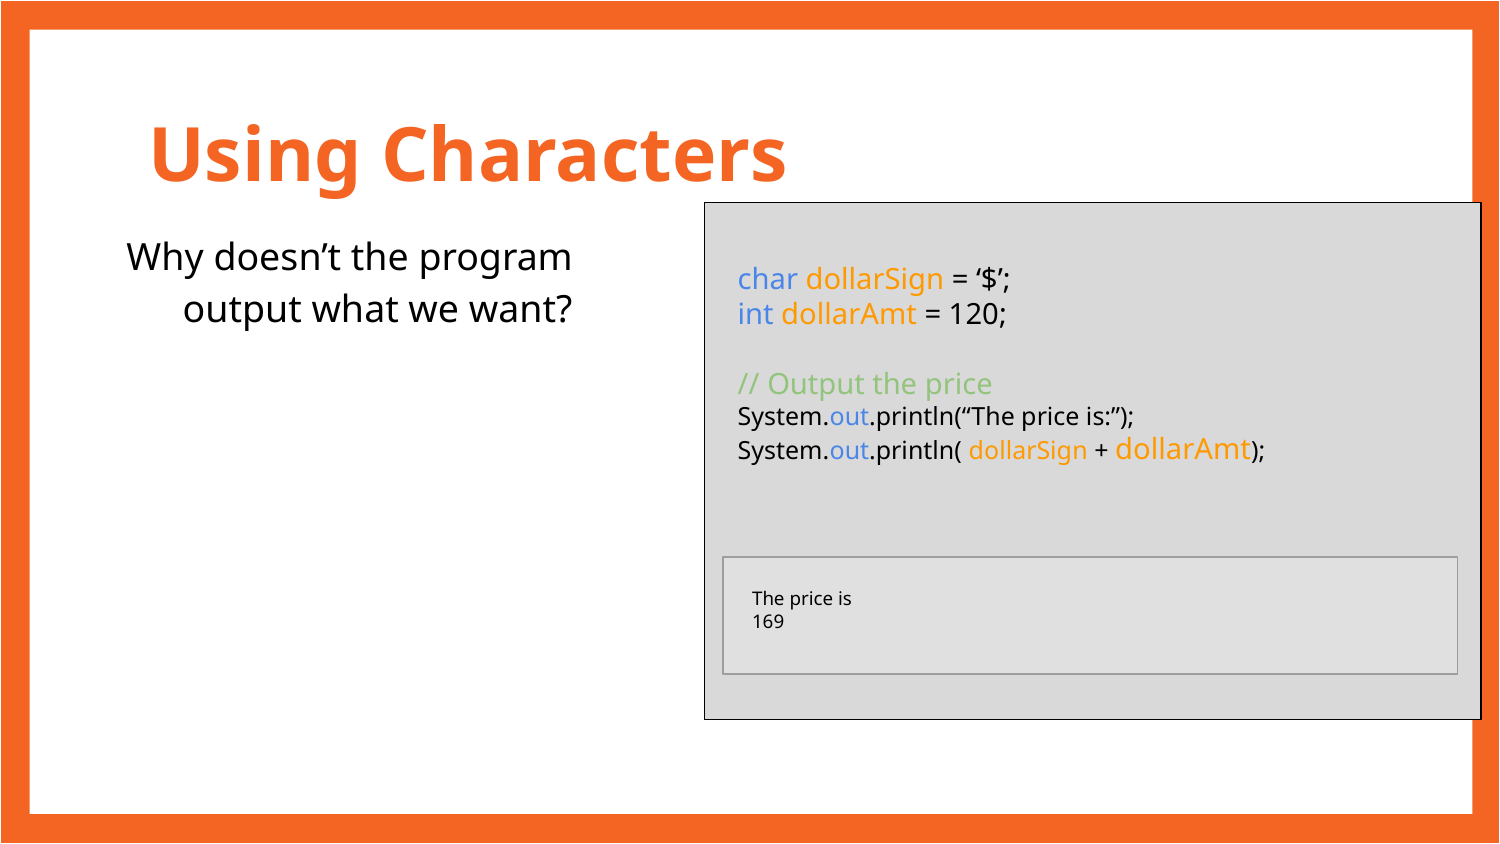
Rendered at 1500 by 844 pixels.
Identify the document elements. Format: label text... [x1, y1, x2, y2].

text_box The price is 169 [737, 572, 1271, 657]
text_box [704, 202, 1481, 720]
text_box char dollarSign = ‘$’; int dollarAmt = 120; // Output the price System.out.println(“The price is:”); System.out.println( dollarSign + dollarAmt); [722, 245, 1468, 474]
list Why doesn’t the program output what we want? [92, 211, 677, 741]
text_box [722, 556, 1458, 674]
text_box [29, 29, 1473, 814]
title Using Characters [133, 85, 821, 212]
